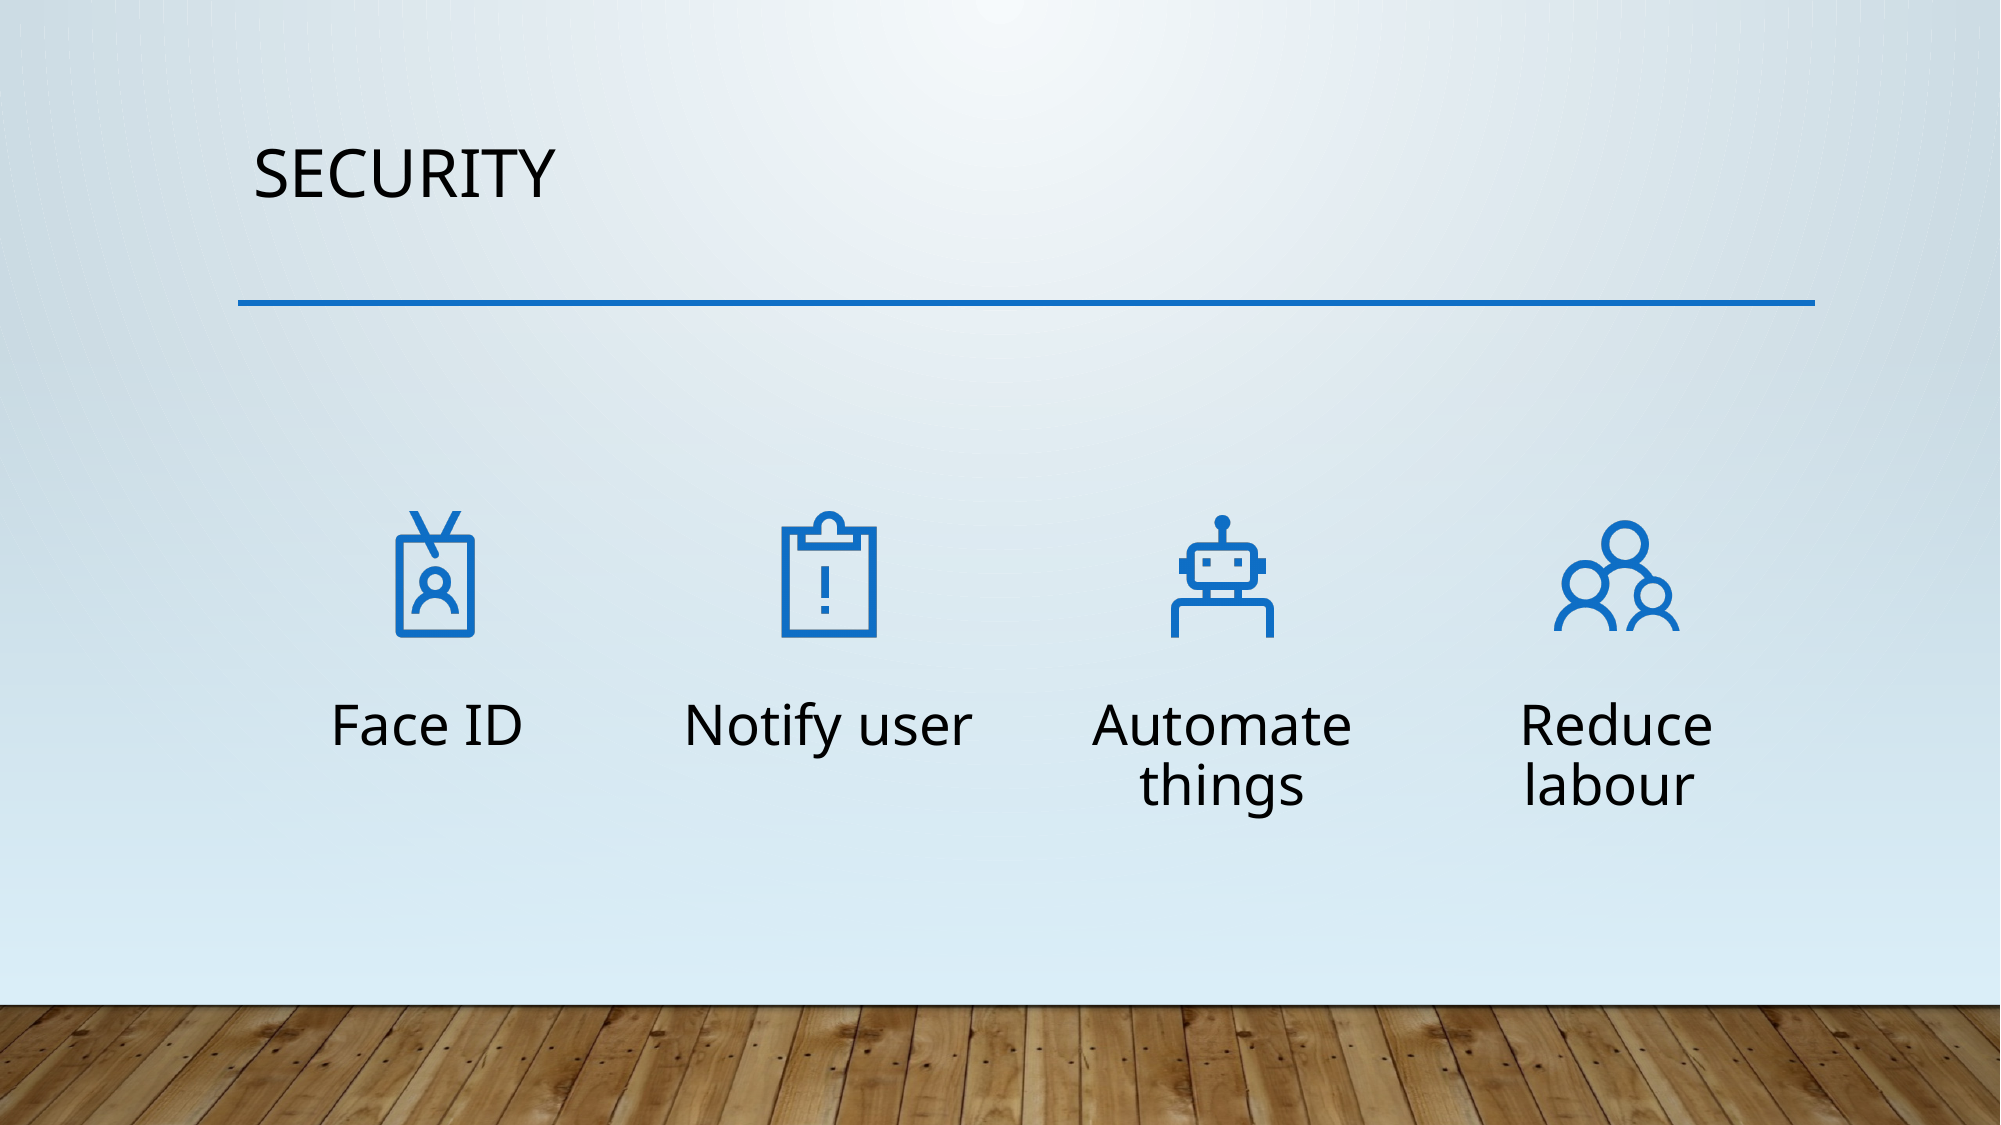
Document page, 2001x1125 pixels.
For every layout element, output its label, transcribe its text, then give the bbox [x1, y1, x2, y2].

title SECURITY [238, 131, 1814, 305]
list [237, 383, 1814, 930]
picture [0, 1005, 2000, 1125]
